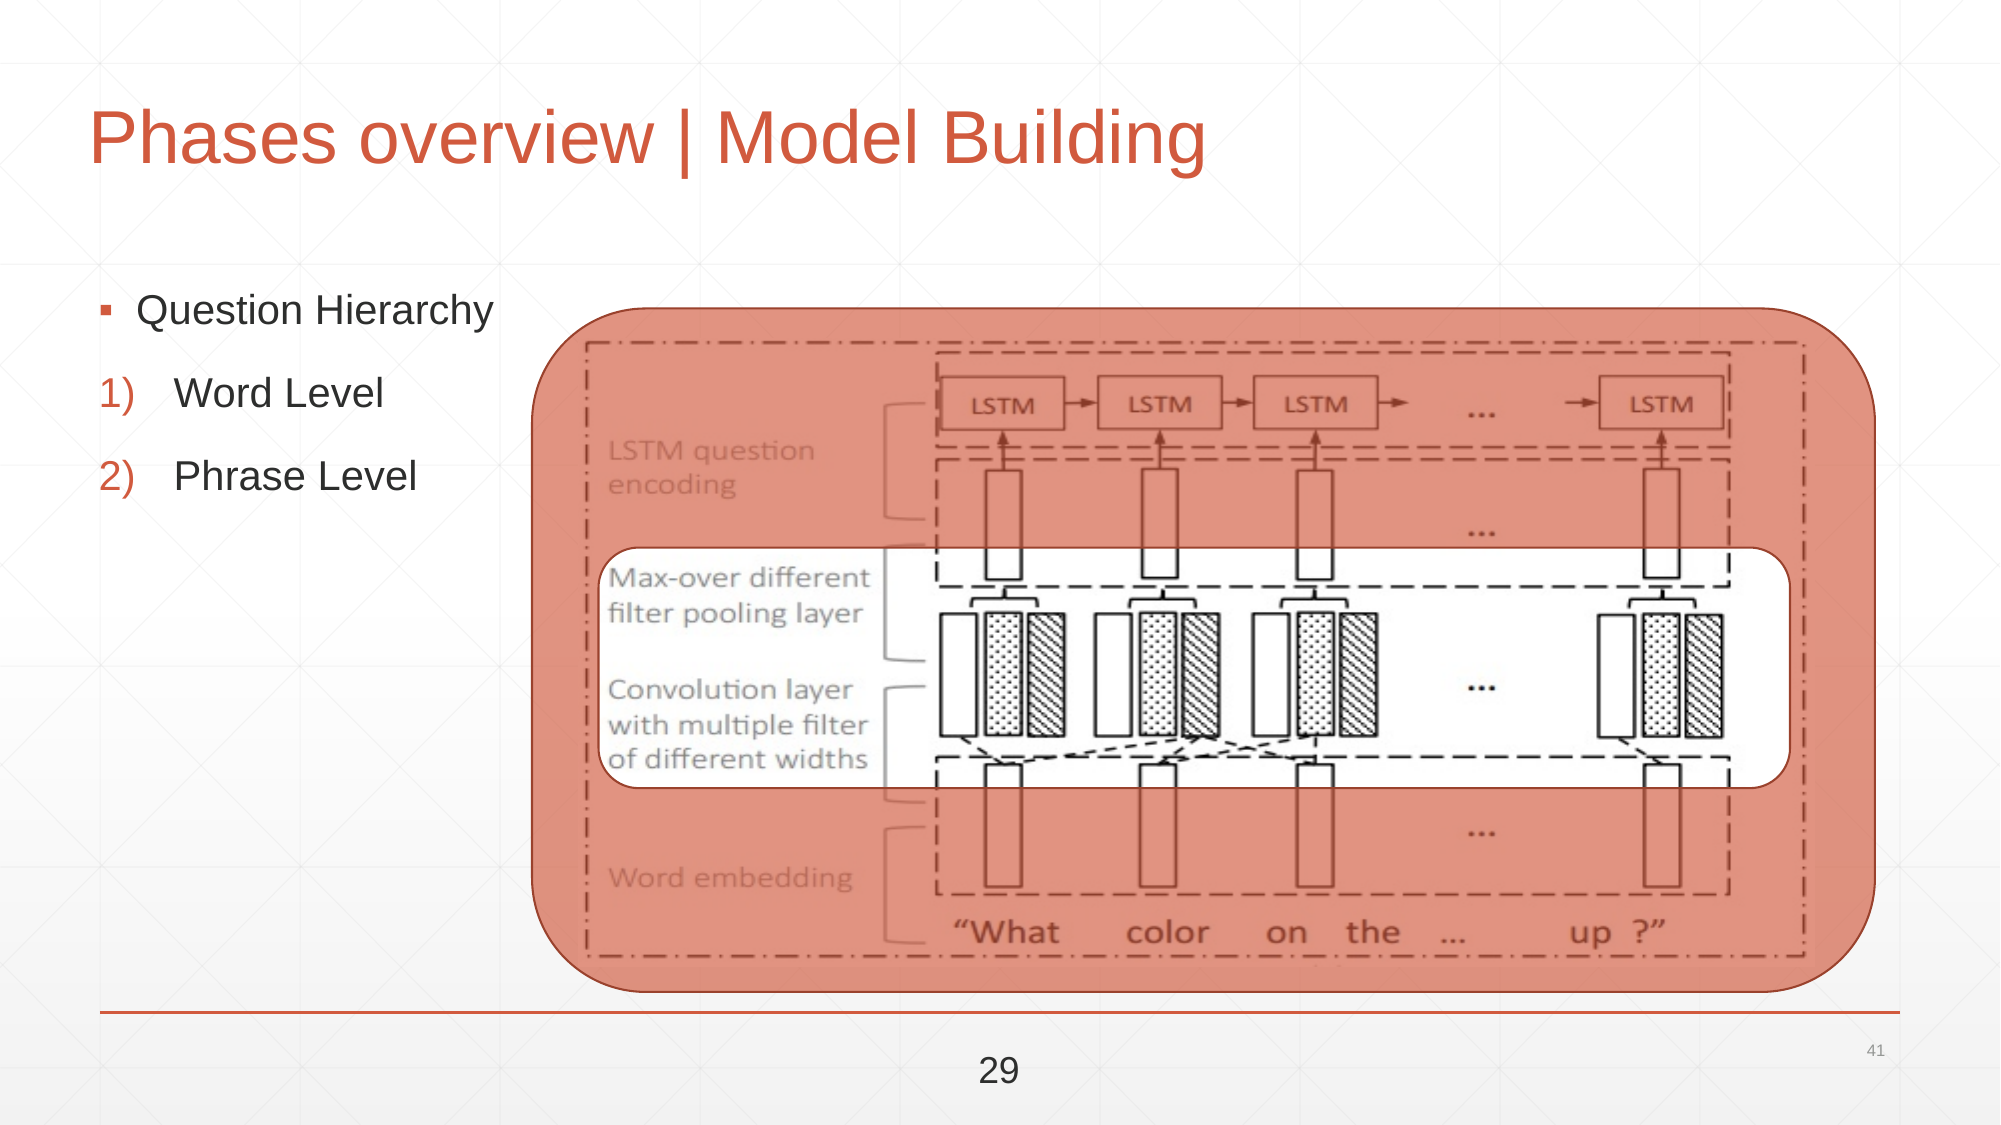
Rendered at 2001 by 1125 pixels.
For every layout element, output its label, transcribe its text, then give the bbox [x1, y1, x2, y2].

text_box 29 [963, 1039, 1035, 1099]
text_box [530, 307, 1876, 993]
picture [578, 338, 1815, 967]
title Phases overview | Model Building [73, 79, 1649, 268]
slide_number 41 [1749, 1031, 1901, 1069]
list Question Hierarchy Word Level Phrase Level [83, 281, 1915, 992]
